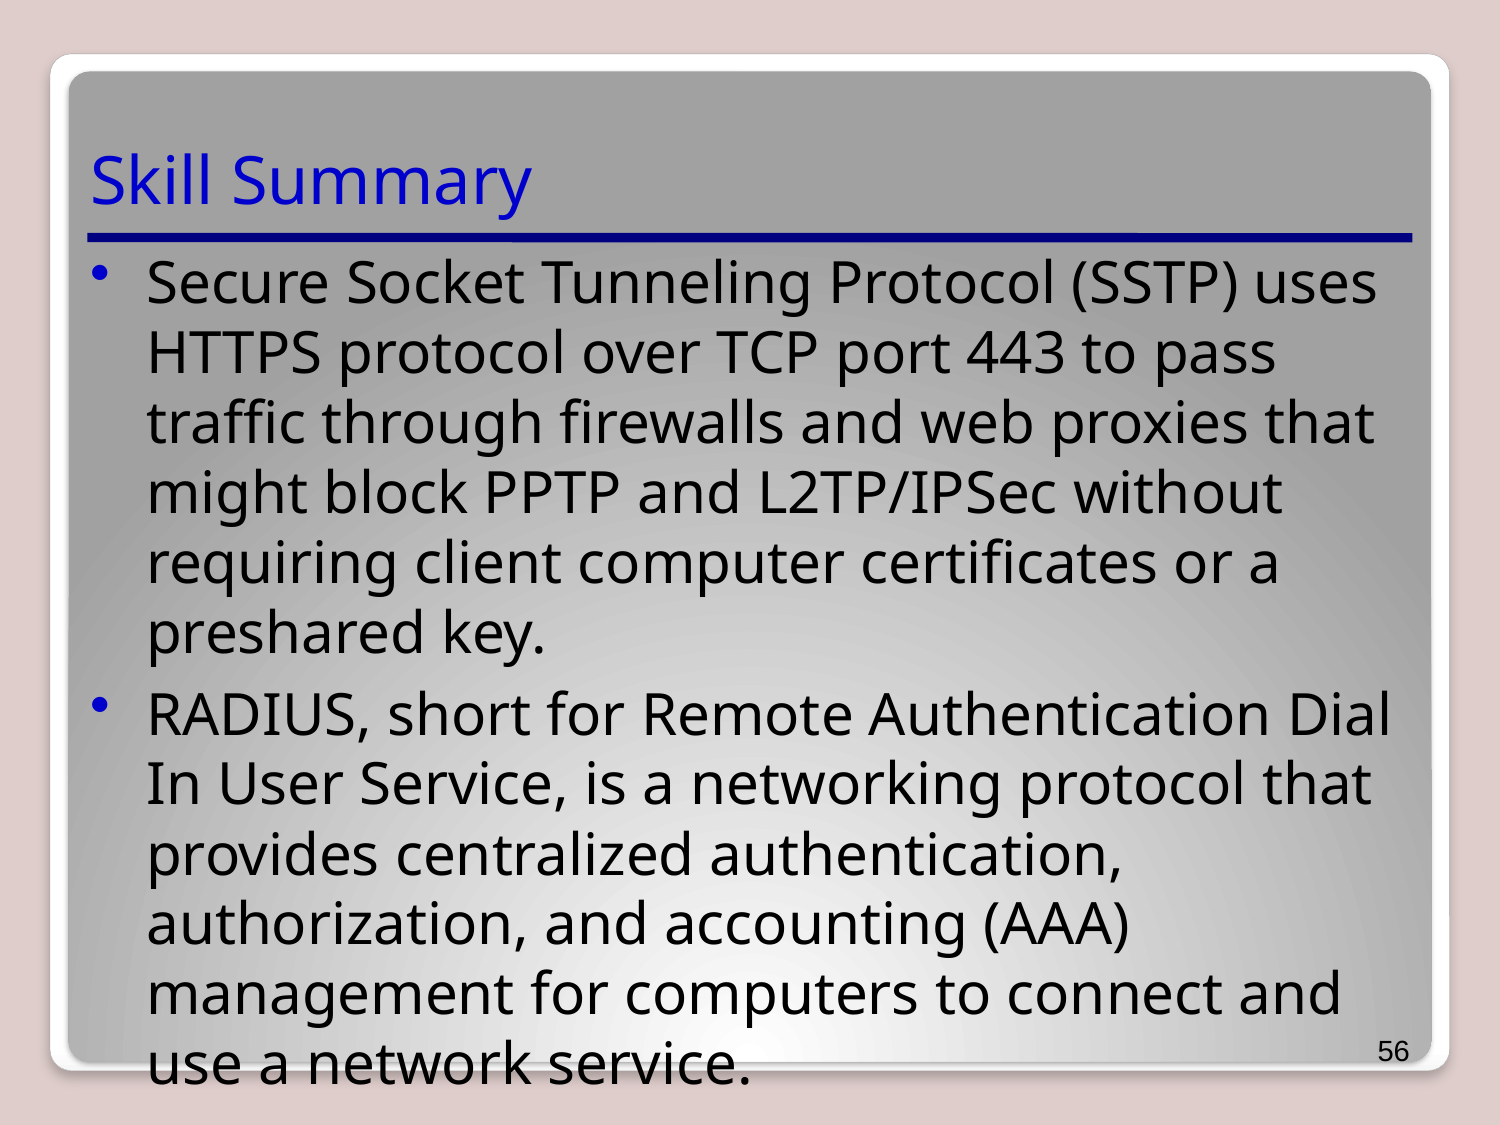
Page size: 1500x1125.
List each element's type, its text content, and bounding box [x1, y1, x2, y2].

list Secure Socket Tunneling Protocol (SSTP) uses HTTPS protocol over TCP port 443 to pass traffic through firewalls and web proxies that might block PPTP and L2TP/IPSec without requiring client computer certificates or a preshared key. RADIUS, short for Remote Authentication Dial In User Service, is a networking protocol that provides centralized authentication, authorization, and accounting (AAA) management for computers to connect and use a network service. [74, 237, 1426, 1063]
title Skill Summary [74, 74, 1426, 226]
slide_number 56 [1074, 1024, 1426, 1103]
